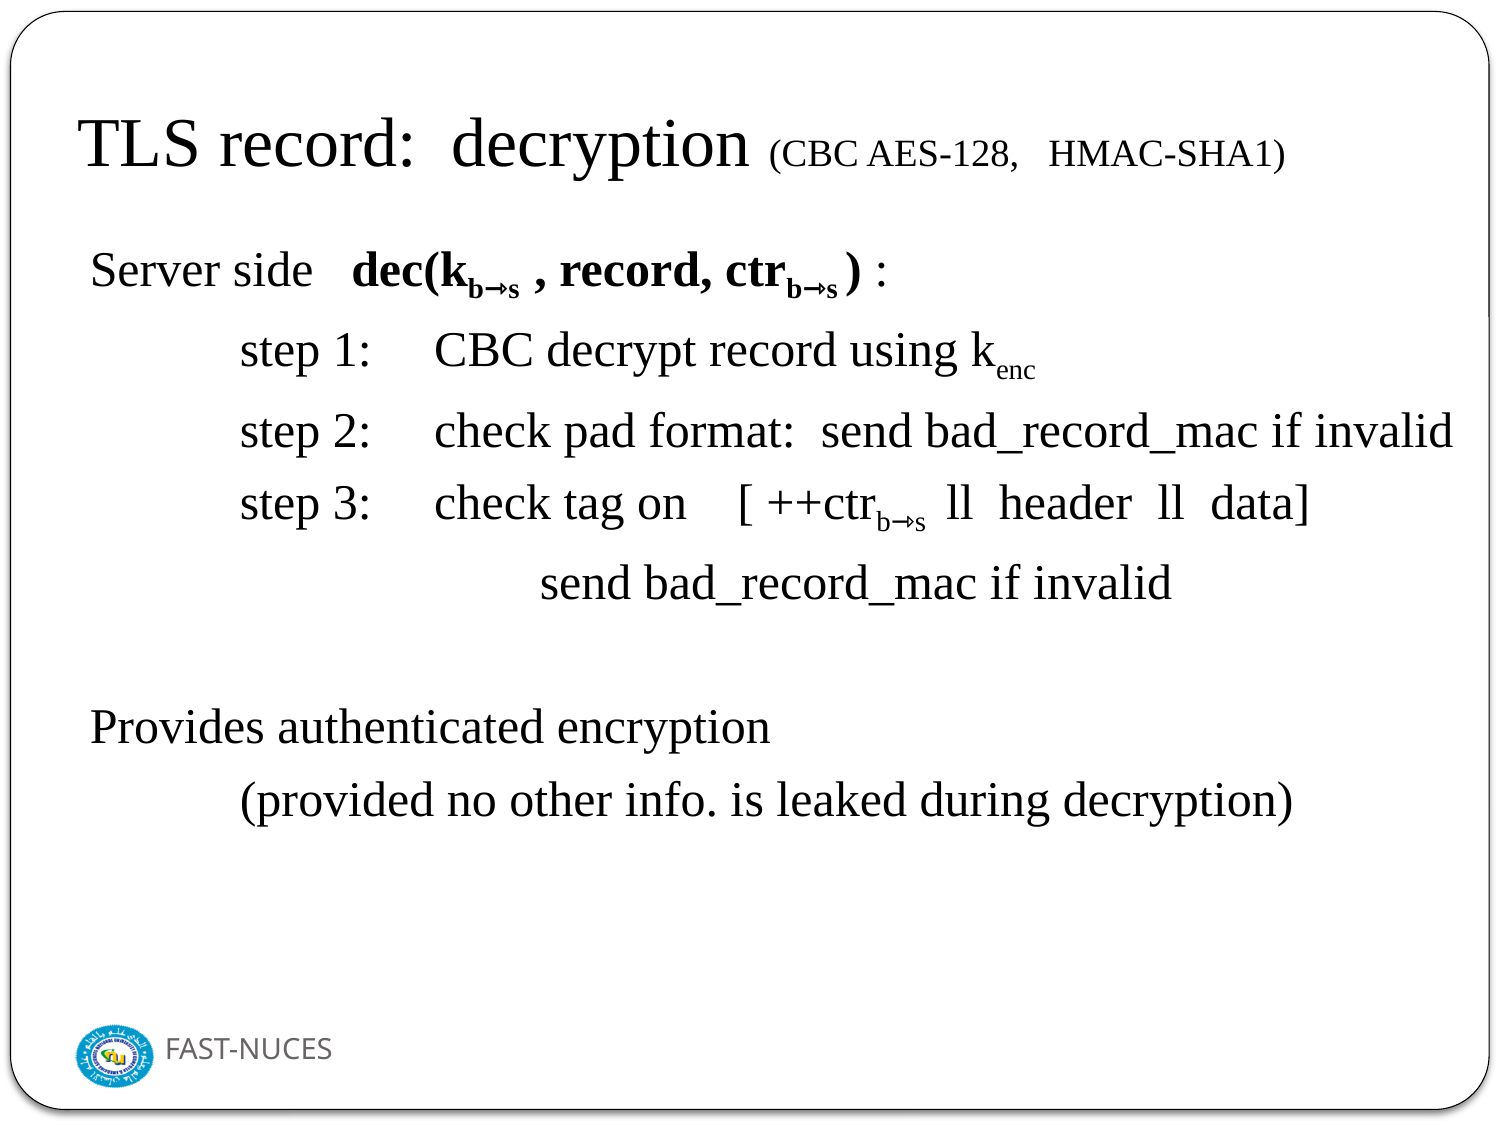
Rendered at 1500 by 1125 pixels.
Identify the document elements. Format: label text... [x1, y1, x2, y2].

title TLS record: decryption (CBC AES-128, HMAC-SHA1) [62, 62, 1450, 196]
footer FAST-NUCES [150, 1012, 800, 1088]
picture [74, 1024, 154, 1088]
list Server side dec(kb⇾s , record, ctrb⇾s ) : step 1: CBC decrypt record using kenc step 2: check pad format: send bad_record_mac if invalid step 3: check tag on [ ++ctrb⇾s ll header ll data] send bad_record_mac if invalid Provides authenticated encryption (provided no other info. is leaked during decryption) [75, 229, 1475, 850]
picture [123, 1060, 154, 1088]
picture [91, 1038, 138, 1075]
